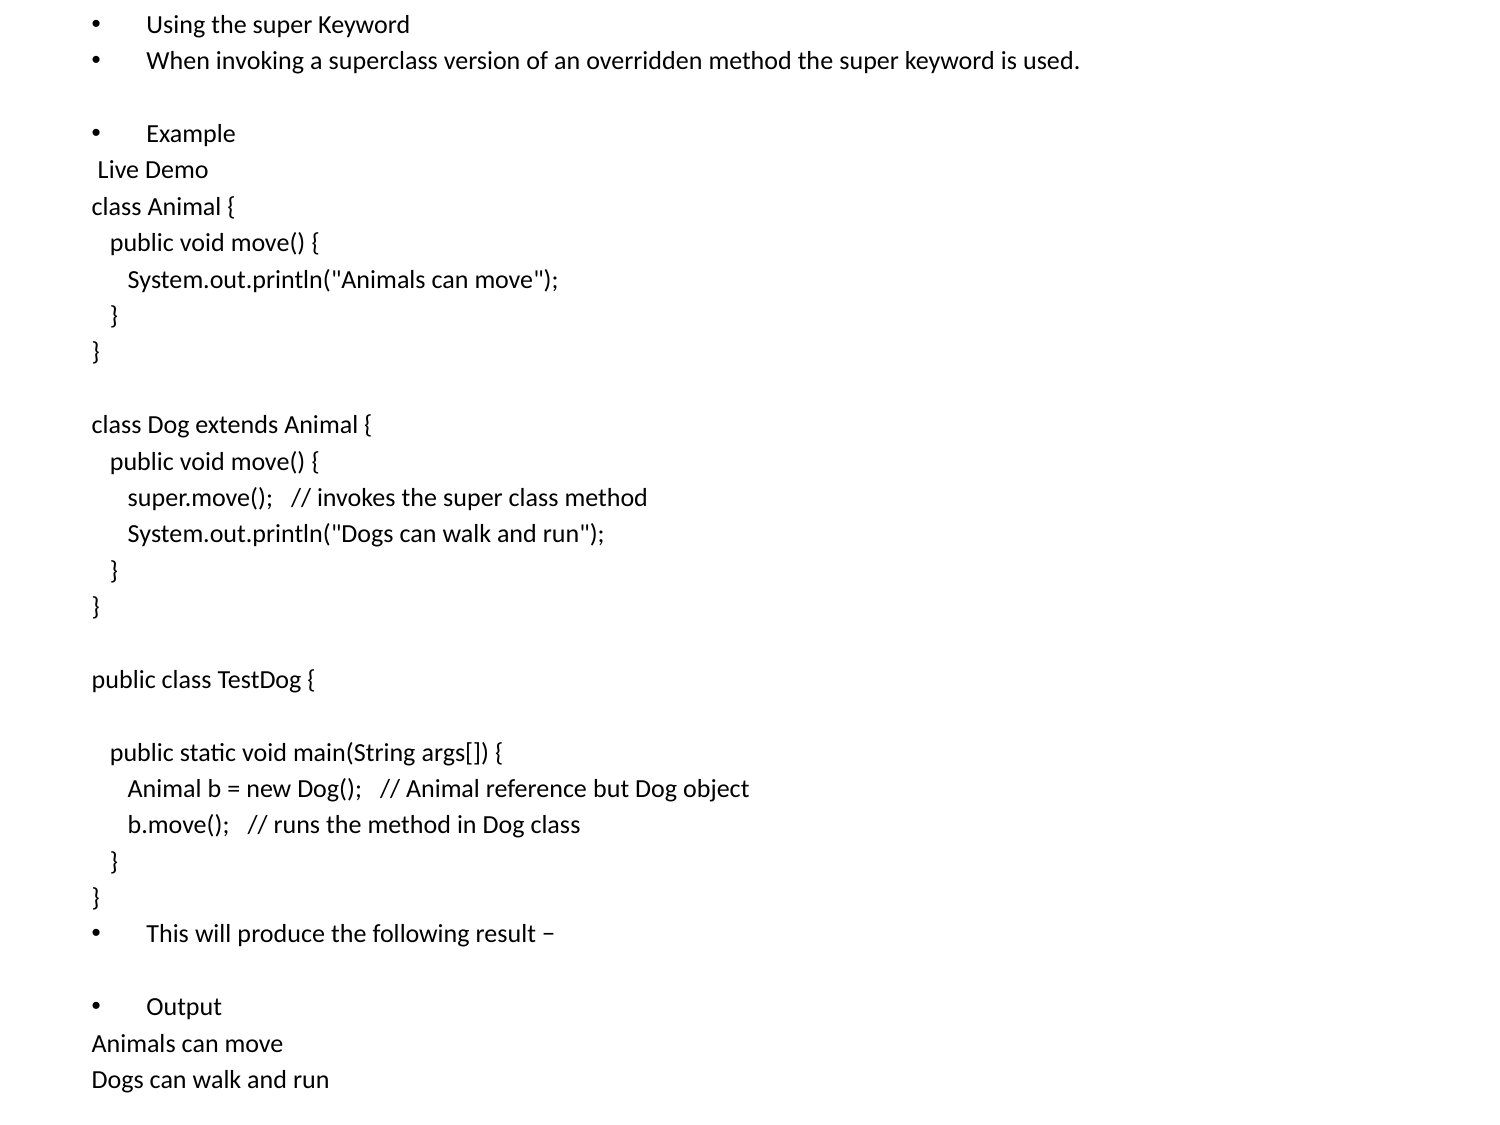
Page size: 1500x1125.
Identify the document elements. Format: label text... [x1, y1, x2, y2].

list Using the super Keyword When invoking a superclass version of an overridden method the super keyword is used. Example Live Demo class Animal { public void move() { System.out.println("Animals can move"); } } class Dog extends Animal { public void move() { super.move(); // invokes the super class method System.out.println("Dogs can walk and run"); } } public class TestDog { public static void main(String args[]) { Animal b = new Dog(); // Animal reference but Dog object b.move(); // runs the method in Dog class } } This will produce the following result − Output Animals can move Dogs can walk and run [76, 0, 1427, 1125]
